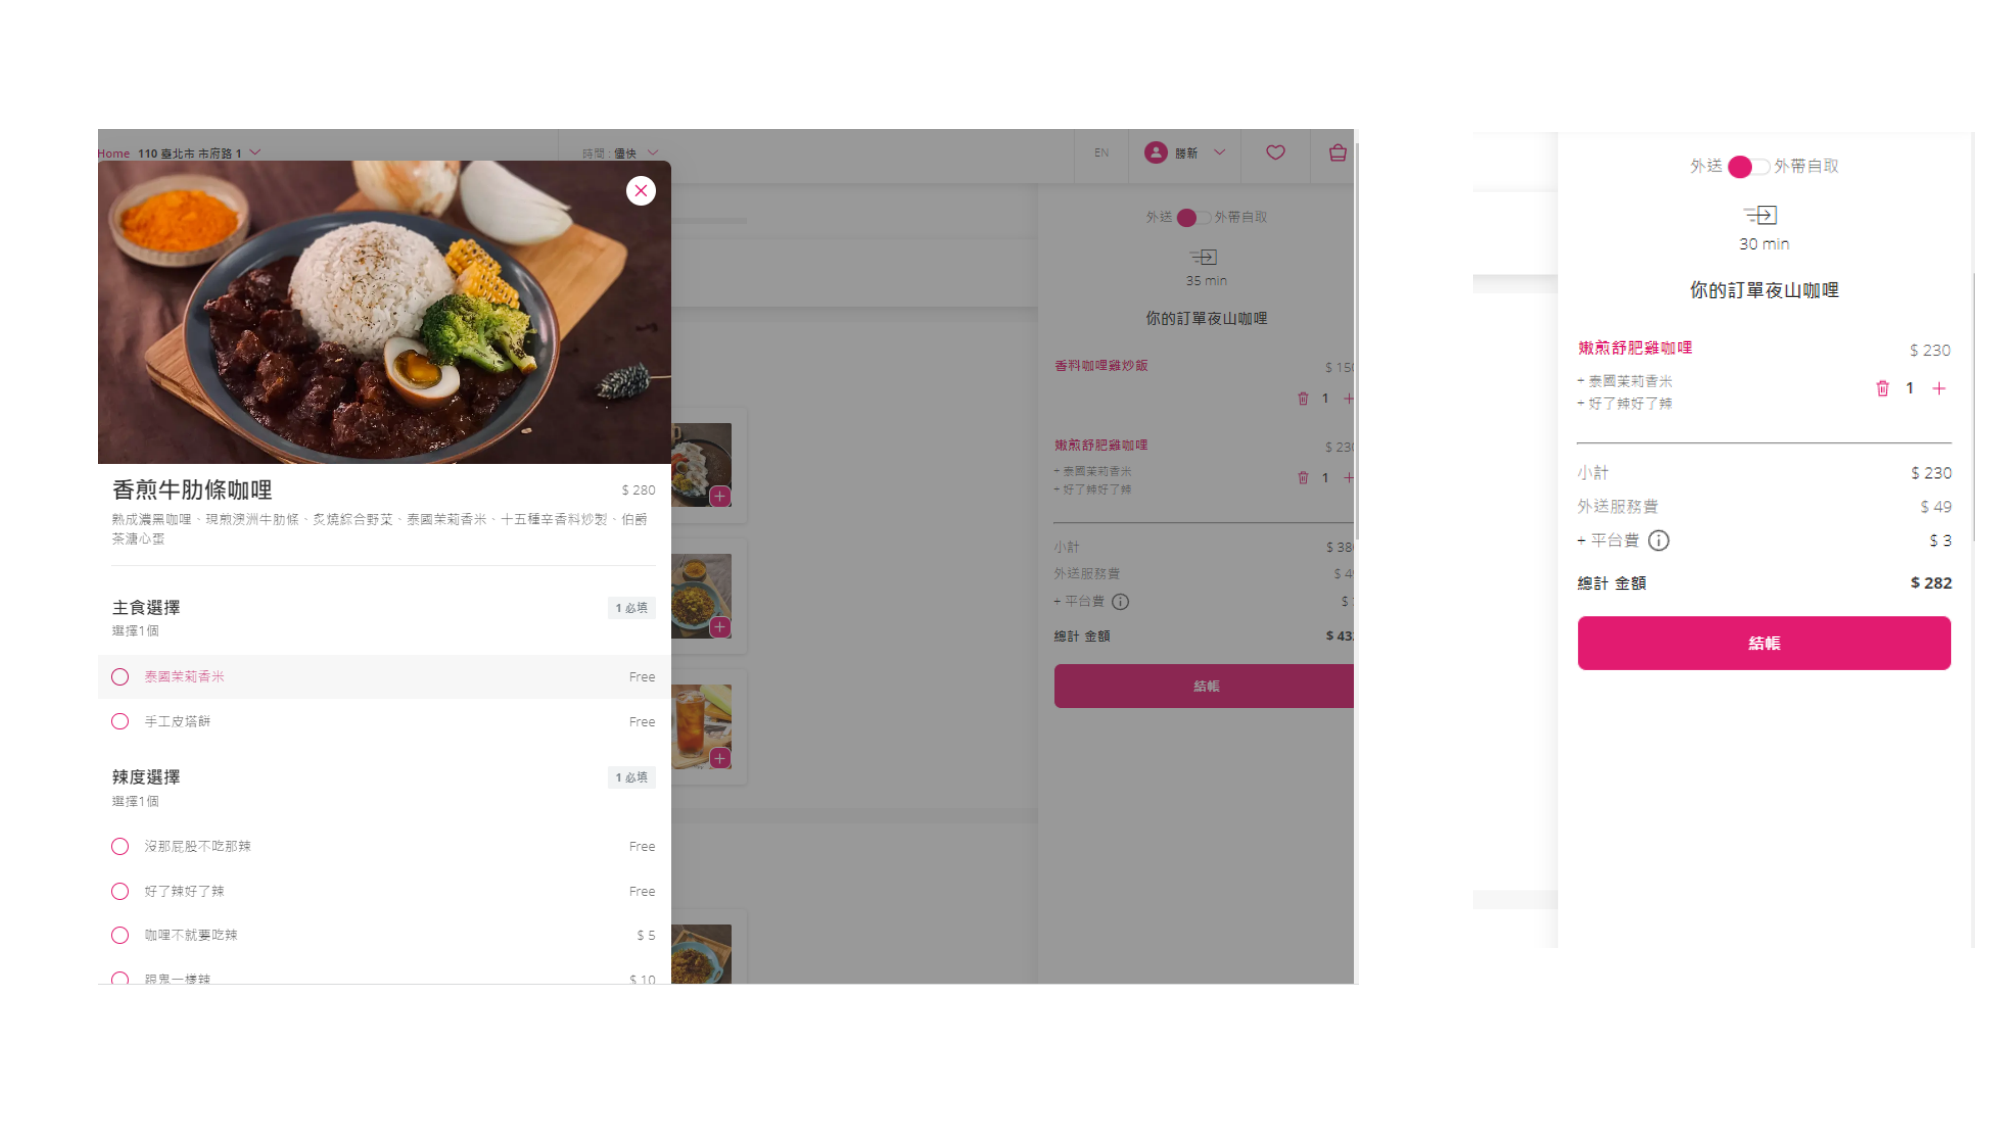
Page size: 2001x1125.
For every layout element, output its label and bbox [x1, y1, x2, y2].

picture [1473, 132, 1975, 948]
picture [98, 129, 1359, 996]
